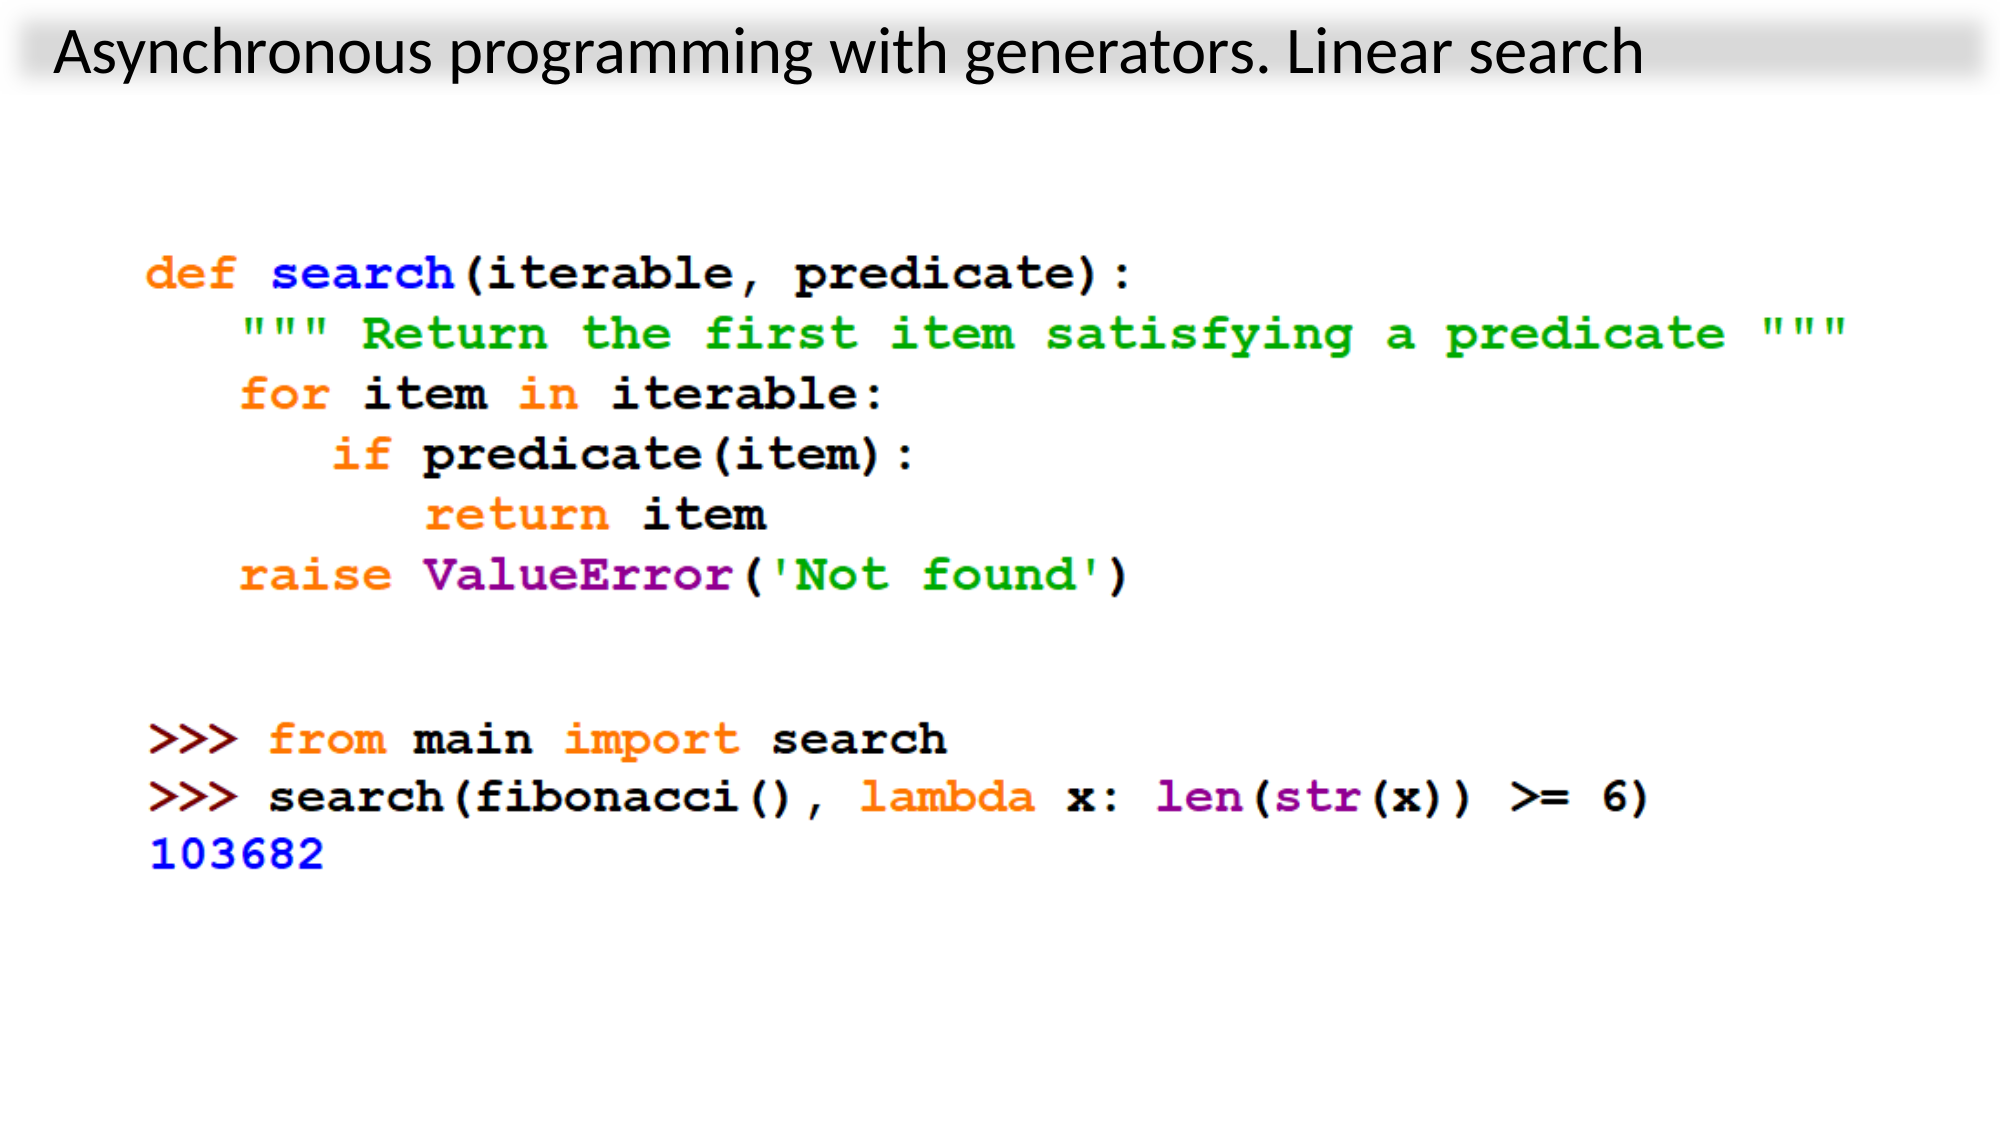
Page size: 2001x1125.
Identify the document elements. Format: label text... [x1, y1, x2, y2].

picture [142, 245, 1858, 604]
picture [142, 711, 1663, 879]
text_box [32, 33, 1972, 65]
text_box Asynchronous programming with generators. Linear search [36, 38, 1968, 60]
